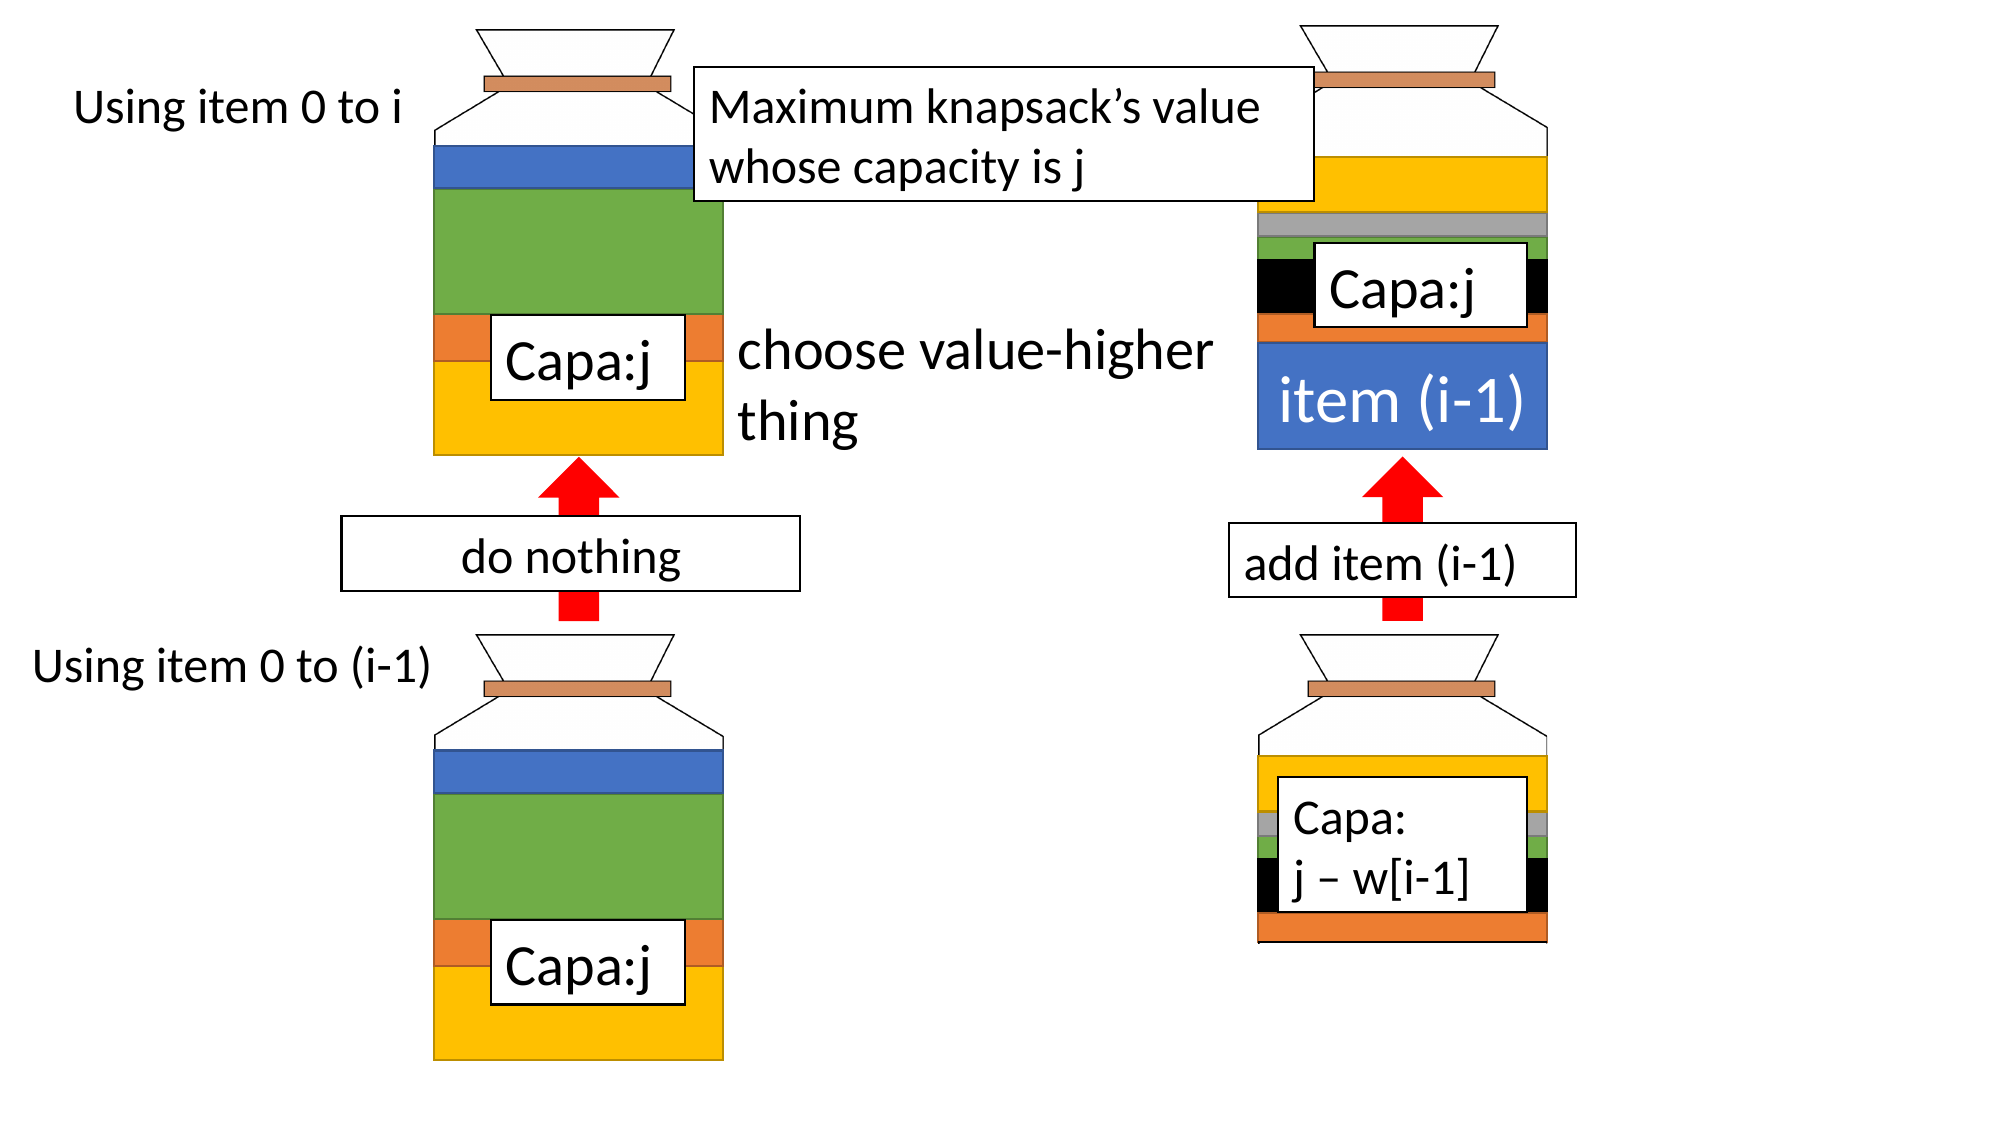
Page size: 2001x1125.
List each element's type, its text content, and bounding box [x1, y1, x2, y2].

text_box Maximum knapsack’s value whose capacity is j [724, 66, 1258, 202]
picture [1258, 25, 1548, 156]
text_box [434, 145, 724, 456]
picture [434, 29, 724, 145]
picture [1258, 634, 1548, 756]
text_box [434, 750, 724, 1061]
text_box [558, 592, 600, 622]
text_box [1382, 598, 1423, 621]
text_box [1258, 756, 1548, 942]
picture [434, 634, 724, 750]
text_box Using item 0 to (i-1) [17, 625, 458, 701]
text_box add item (i-1) [1228, 522, 1577, 598]
picture [1258, 343, 1548, 450]
text_box choose value-higher thing [723, 304, 1277, 459]
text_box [1258, 156, 1548, 343]
text_box [1361, 456, 1444, 522]
text_box [538, 456, 620, 515]
text_box do nothing [340, 515, 801, 592]
text_box Using item 0 to i [58, 65, 434, 141]
